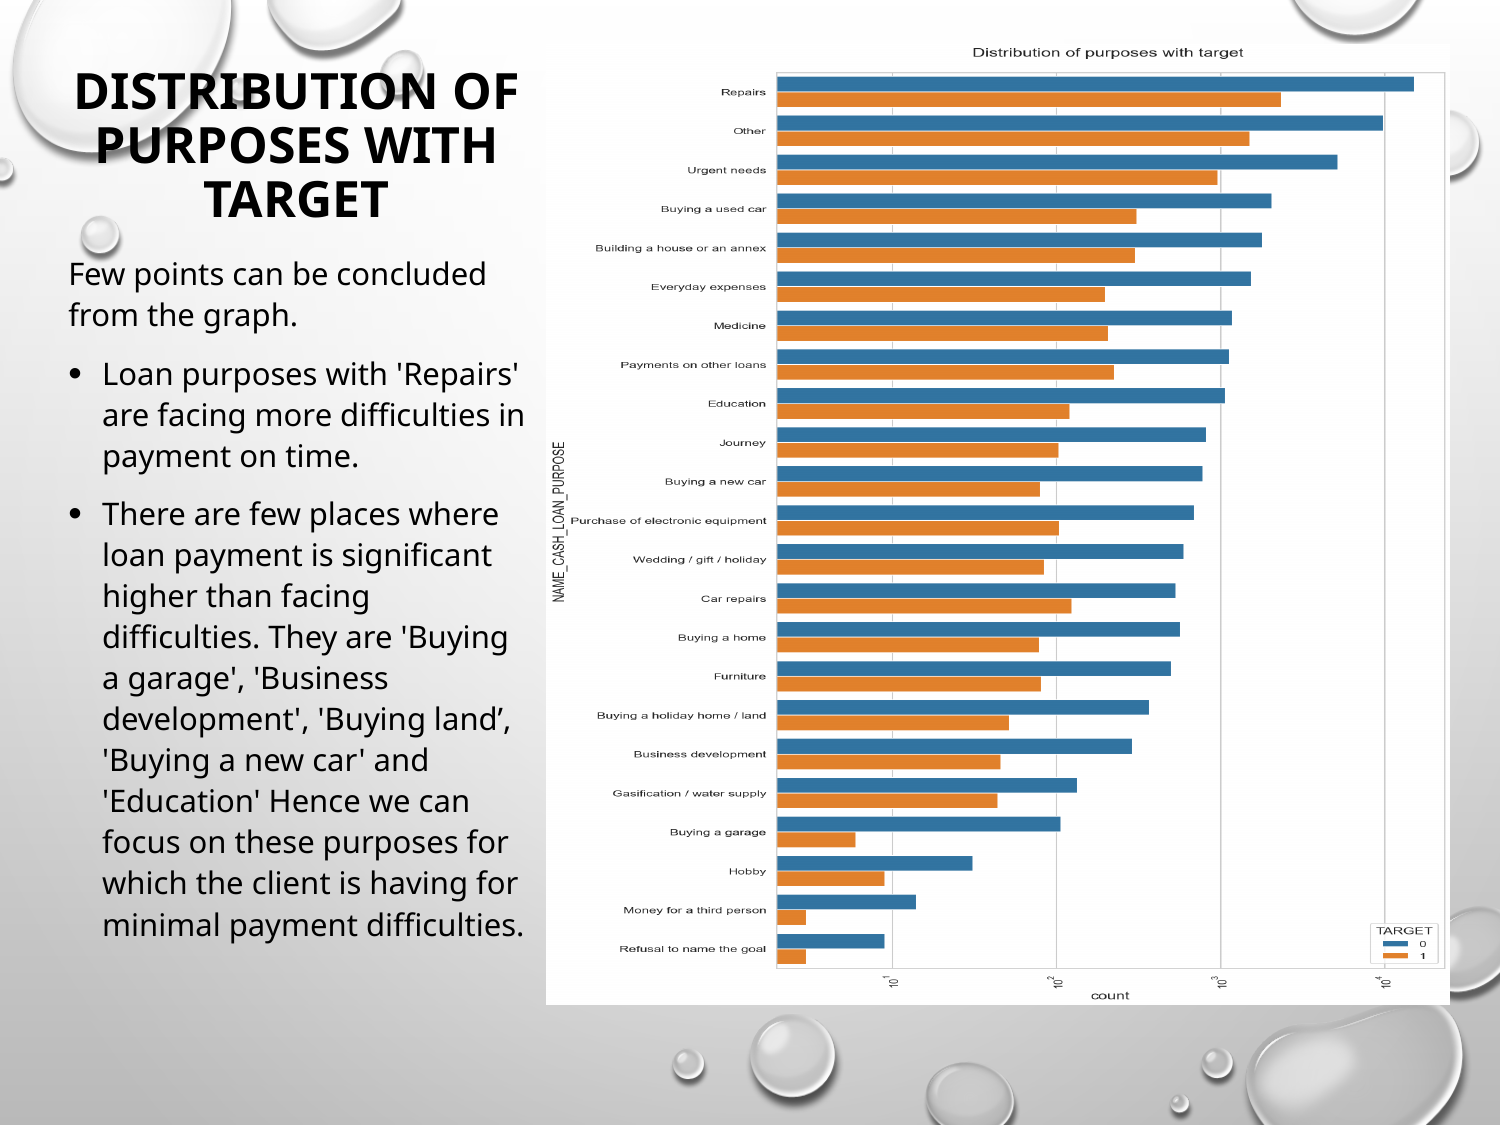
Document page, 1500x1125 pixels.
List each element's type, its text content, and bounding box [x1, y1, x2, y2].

list Few points can be concluded from the graph. Loan purposes with 'Repairs' are facing more difficulties in payment on time. There are few places where loan payment is significant higher than facing difficulties. They are 'Buying a garage', 'Business development', 'Buying land’, 'Buying a new car' and 'Education' Hence we can focus on these purposes for which the client is having for minimal payment difficulties. [53, 243, 546, 1014]
title Distribution of purposes with target [50, 44, 544, 236]
picture [0, 0, 1500, 1125]
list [546, 44, 1451, 1006]
